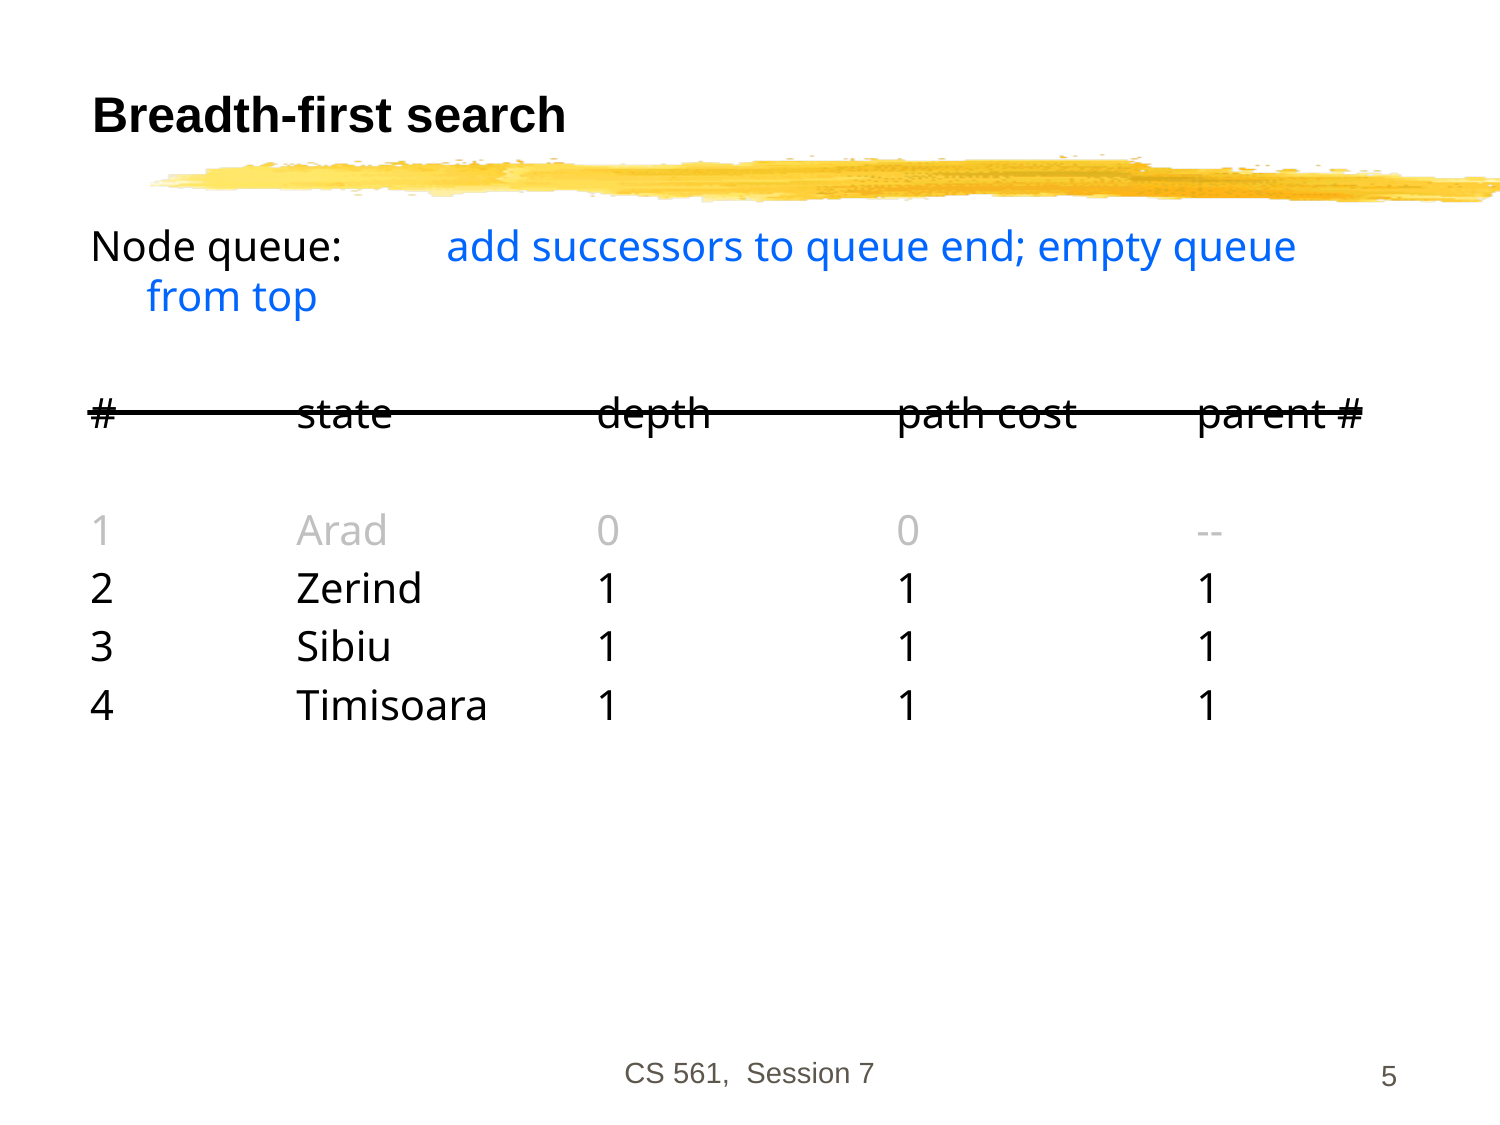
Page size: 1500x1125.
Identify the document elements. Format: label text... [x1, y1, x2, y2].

picture [150, 149, 1500, 213]
list Node queue: add successors to queue end; empty queue from top # state depth path cost parent # 1 Arad 0 0 -- 2 Zerind 1 1 1 3 Sibiu 1 1 1 4 Timisoara 1 1 1 [74, 212, 1417, 994]
slide_number 5 [1099, 1024, 1413, 1101]
title Breadth-first search [76, 37, 1415, 151]
footer CS 561, Session 7 [512, 1021, 988, 1098]
